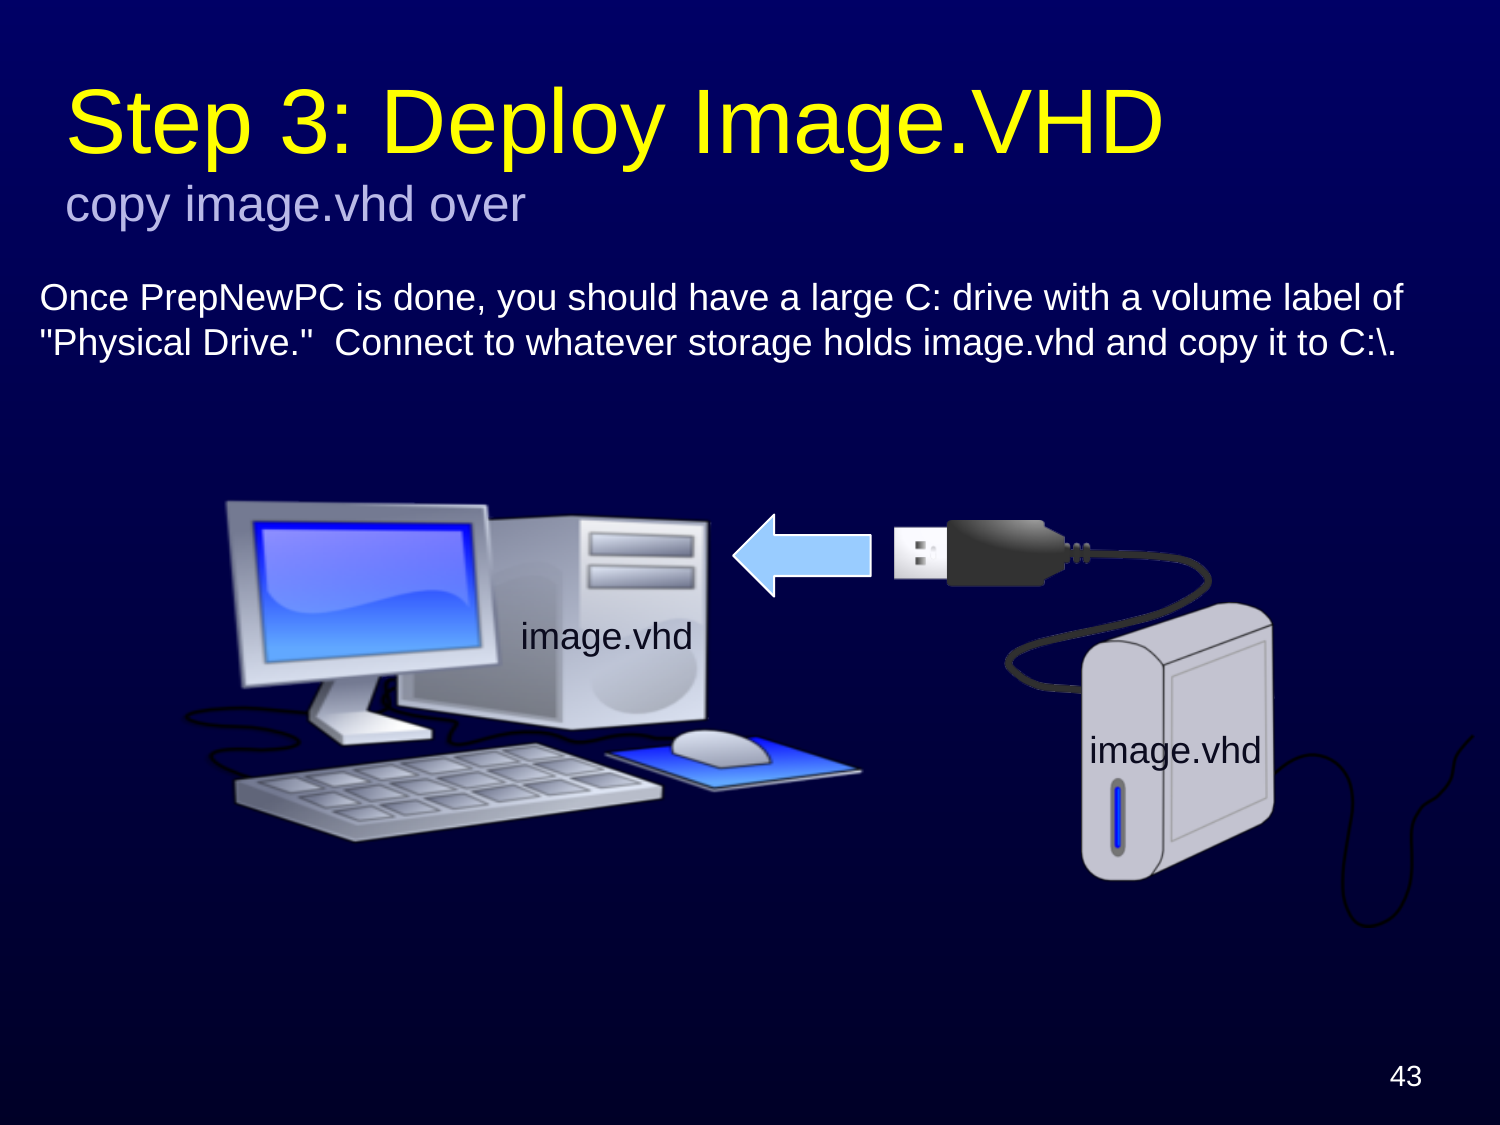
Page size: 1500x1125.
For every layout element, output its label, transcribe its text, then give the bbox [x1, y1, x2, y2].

slide_number 43 [1125, 1037, 1438, 1113]
text_box Once PrepNewPC is done, you should have a large C: drive with a volume label of "Physical Drive." Connect to whatever storage holds image.vhd and copy it to C:\. [24, 265, 1450, 371]
title Step 3: Deploy Image.VHD copy image.vhd over [50, 56, 1463, 238]
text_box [733, 514, 1475, 928]
picture [176, 466, 871, 866]
